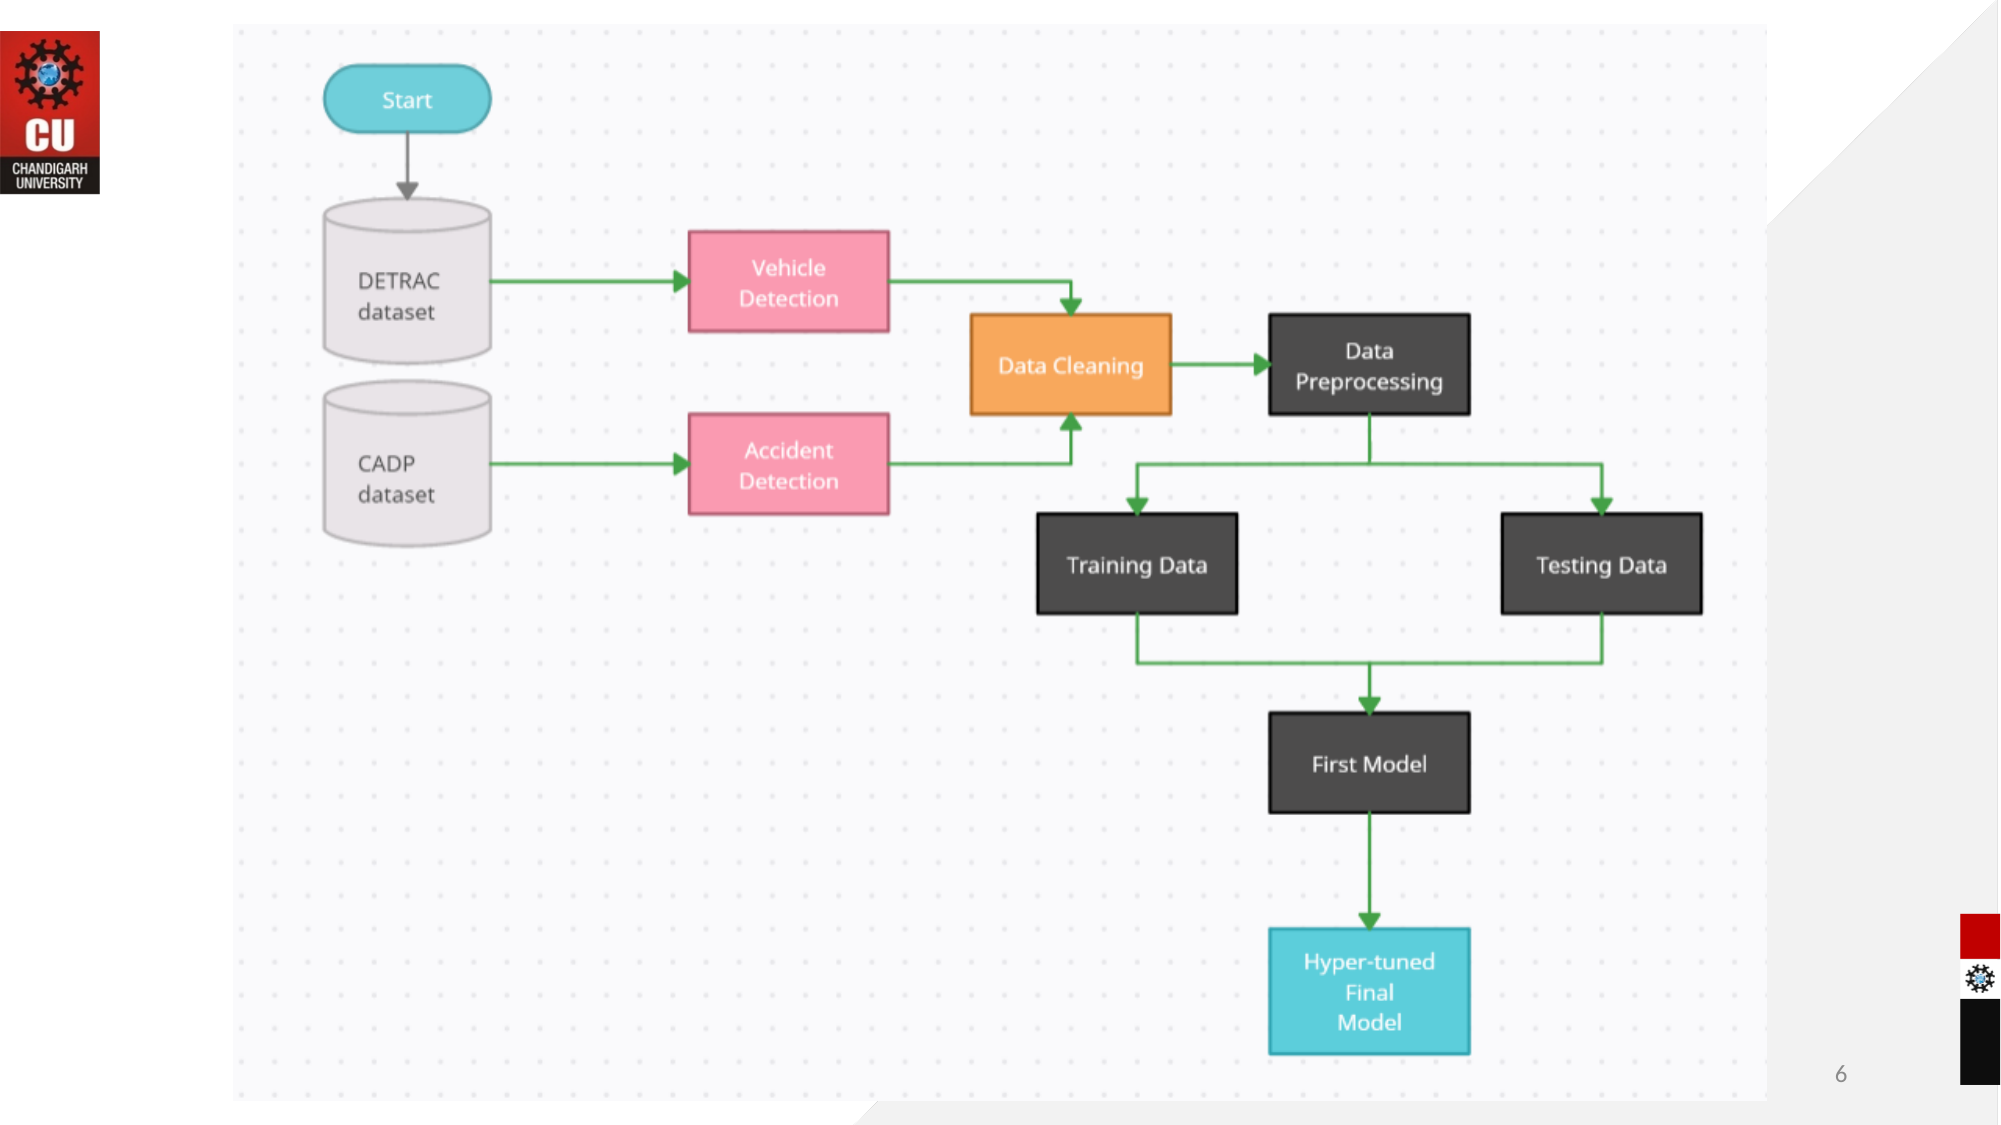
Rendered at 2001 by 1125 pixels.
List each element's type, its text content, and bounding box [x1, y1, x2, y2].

slide_number 6 [1412, 1042, 1863, 1103]
picture [0, 0, 2001, 1125]
